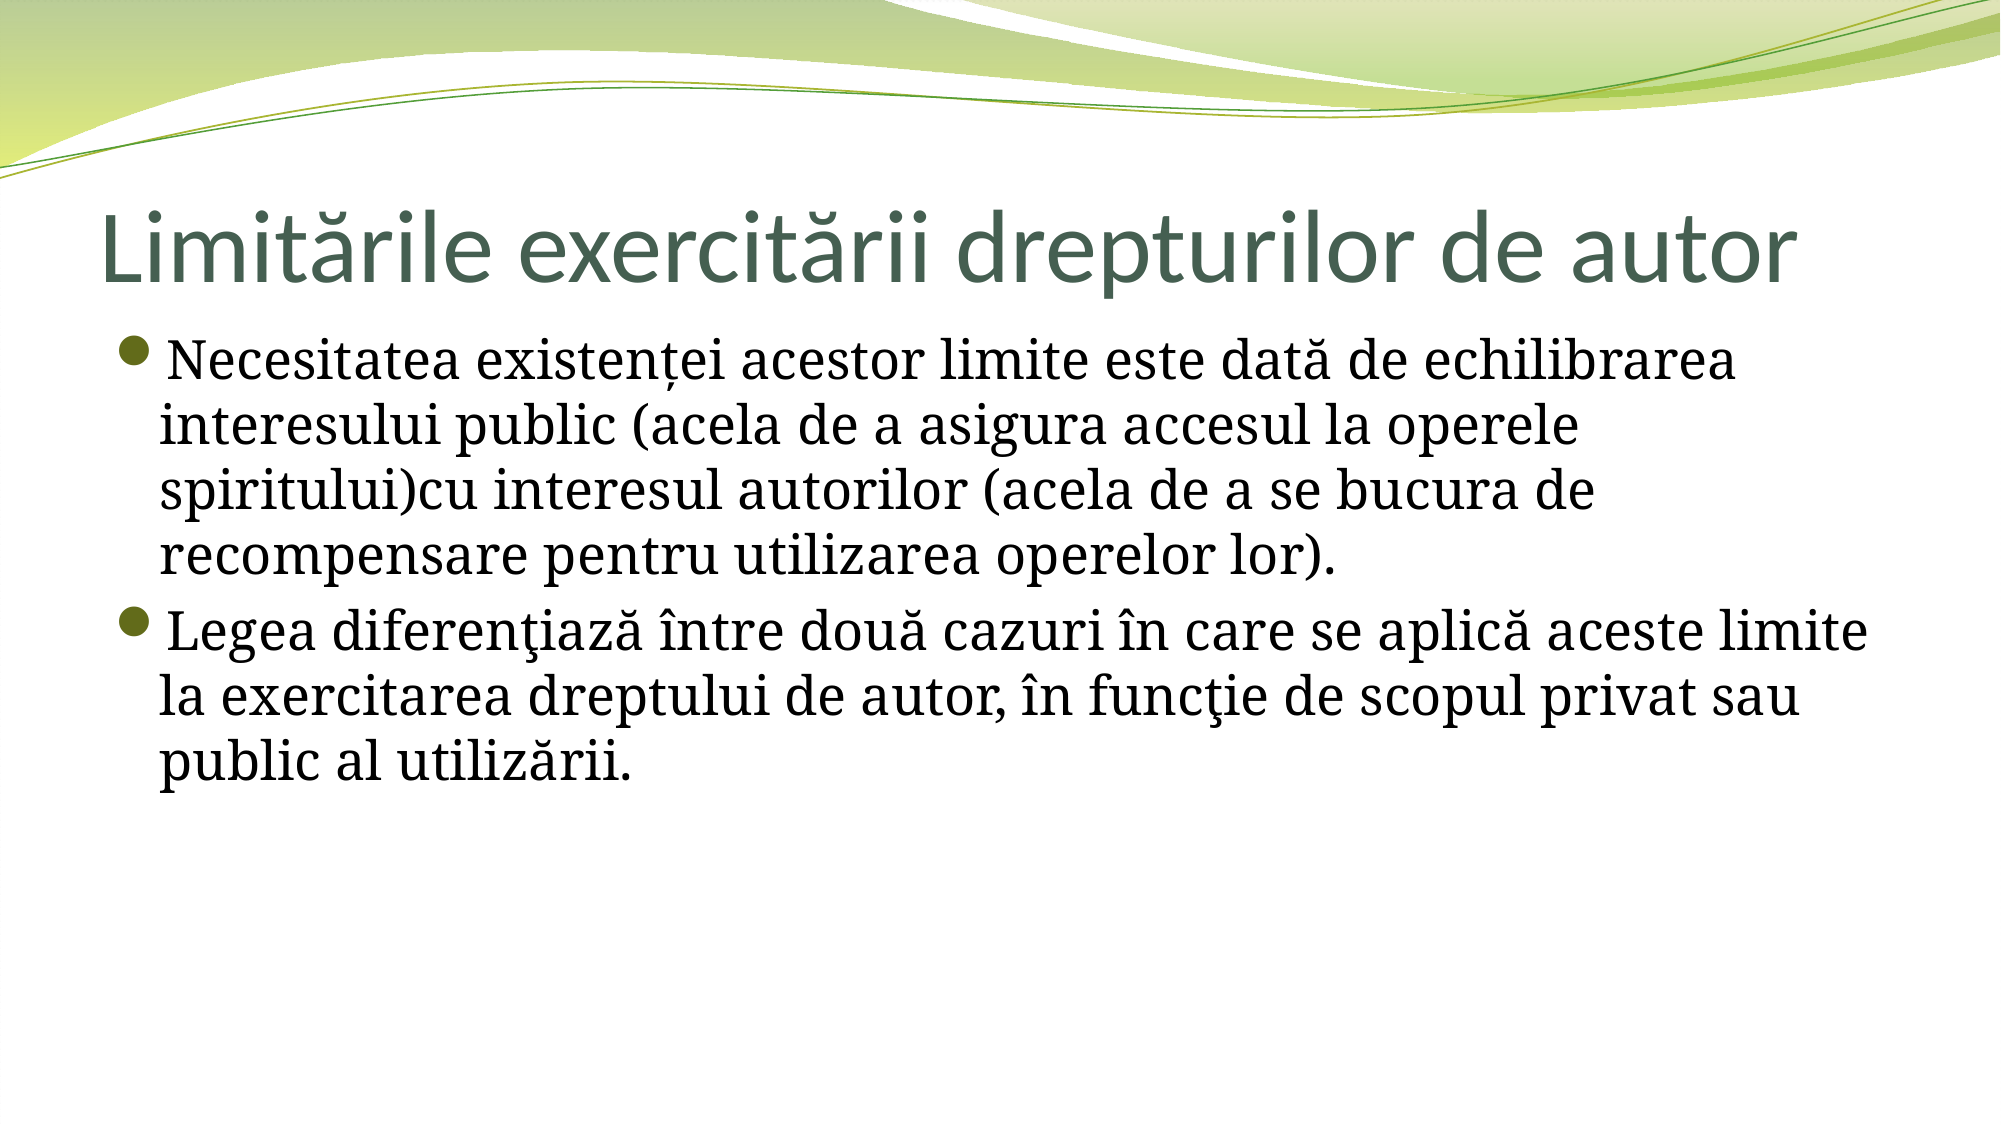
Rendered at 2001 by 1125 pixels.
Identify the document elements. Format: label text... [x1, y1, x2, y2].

title Limitările exercitării drepturilor de autor [99, 115, 1900, 303]
list Necesitatea existenței acestor limite este dată de echilibrarea interesului public (acela de a asigura accesul la operele spiritului)cu interesul autorilor (acela de a se bucura de recompensare pentru utilizarea operelor lor). Legea diferenţiază între două cazuri în care se aplică aceste limite la exercitarea dreptului de autor, în funcţie de scopul privat sau public al utilizării. [99, 317, 1900, 1038]
